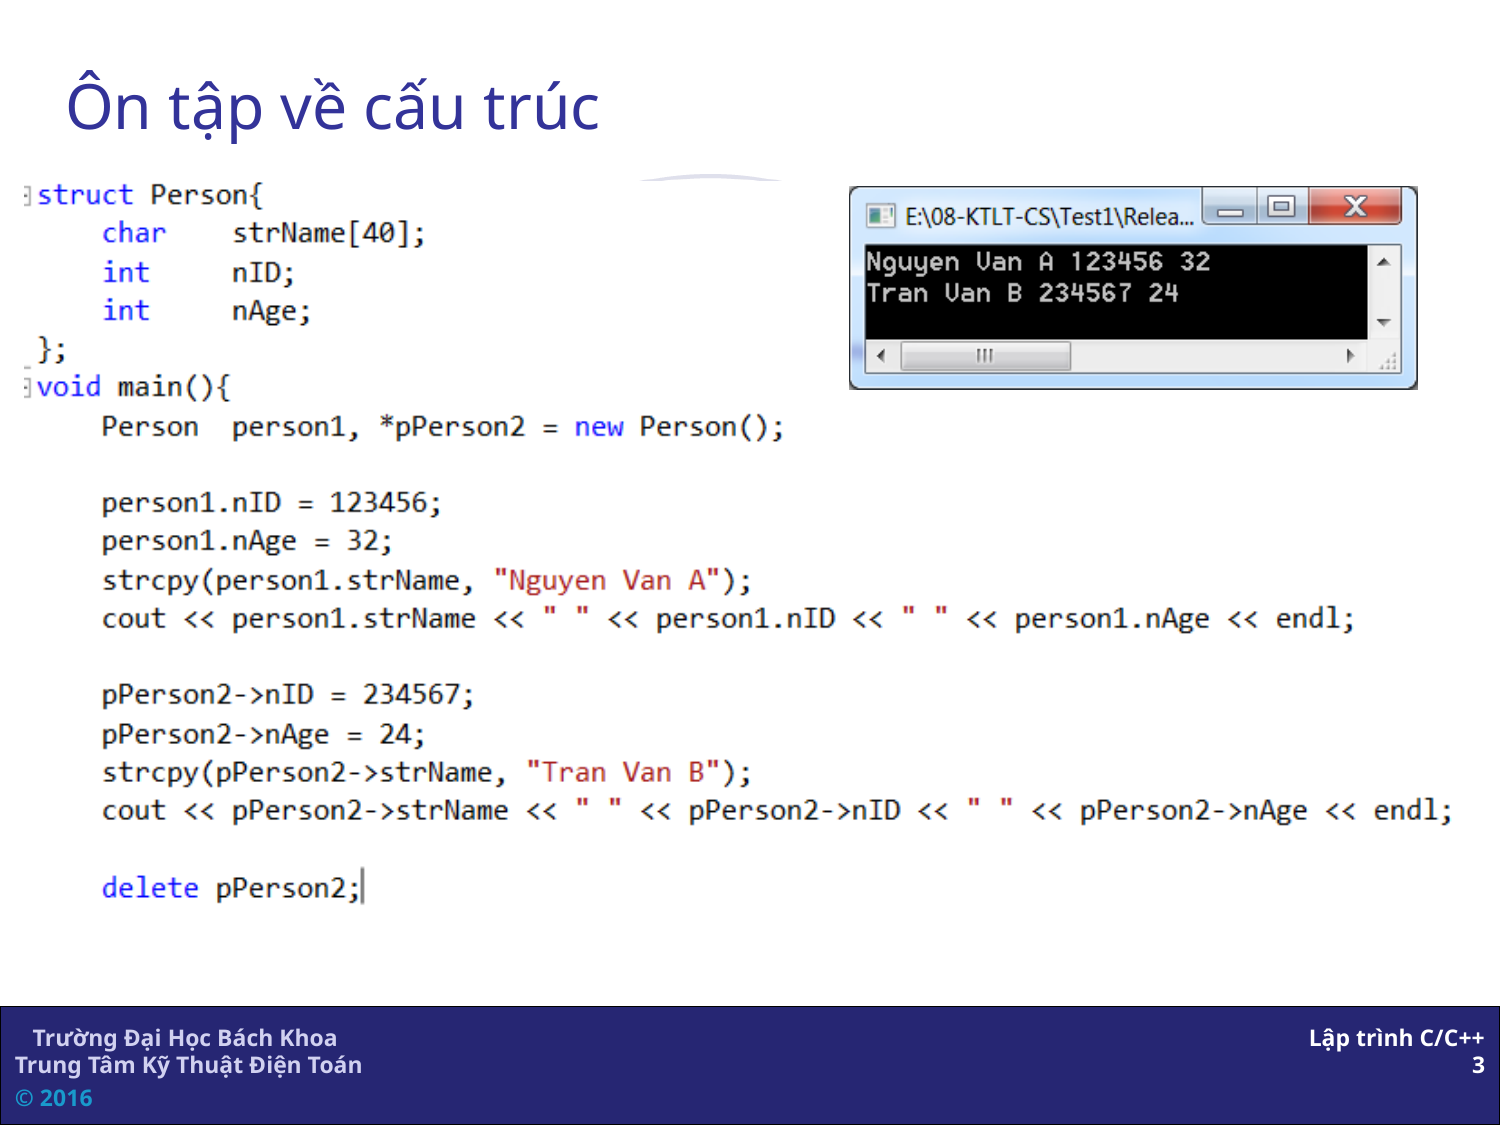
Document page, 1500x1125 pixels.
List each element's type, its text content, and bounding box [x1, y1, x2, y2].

title Ôn tập về cấu trúc [50, 12, 1463, 150]
picture [24, 174, 1497, 926]
